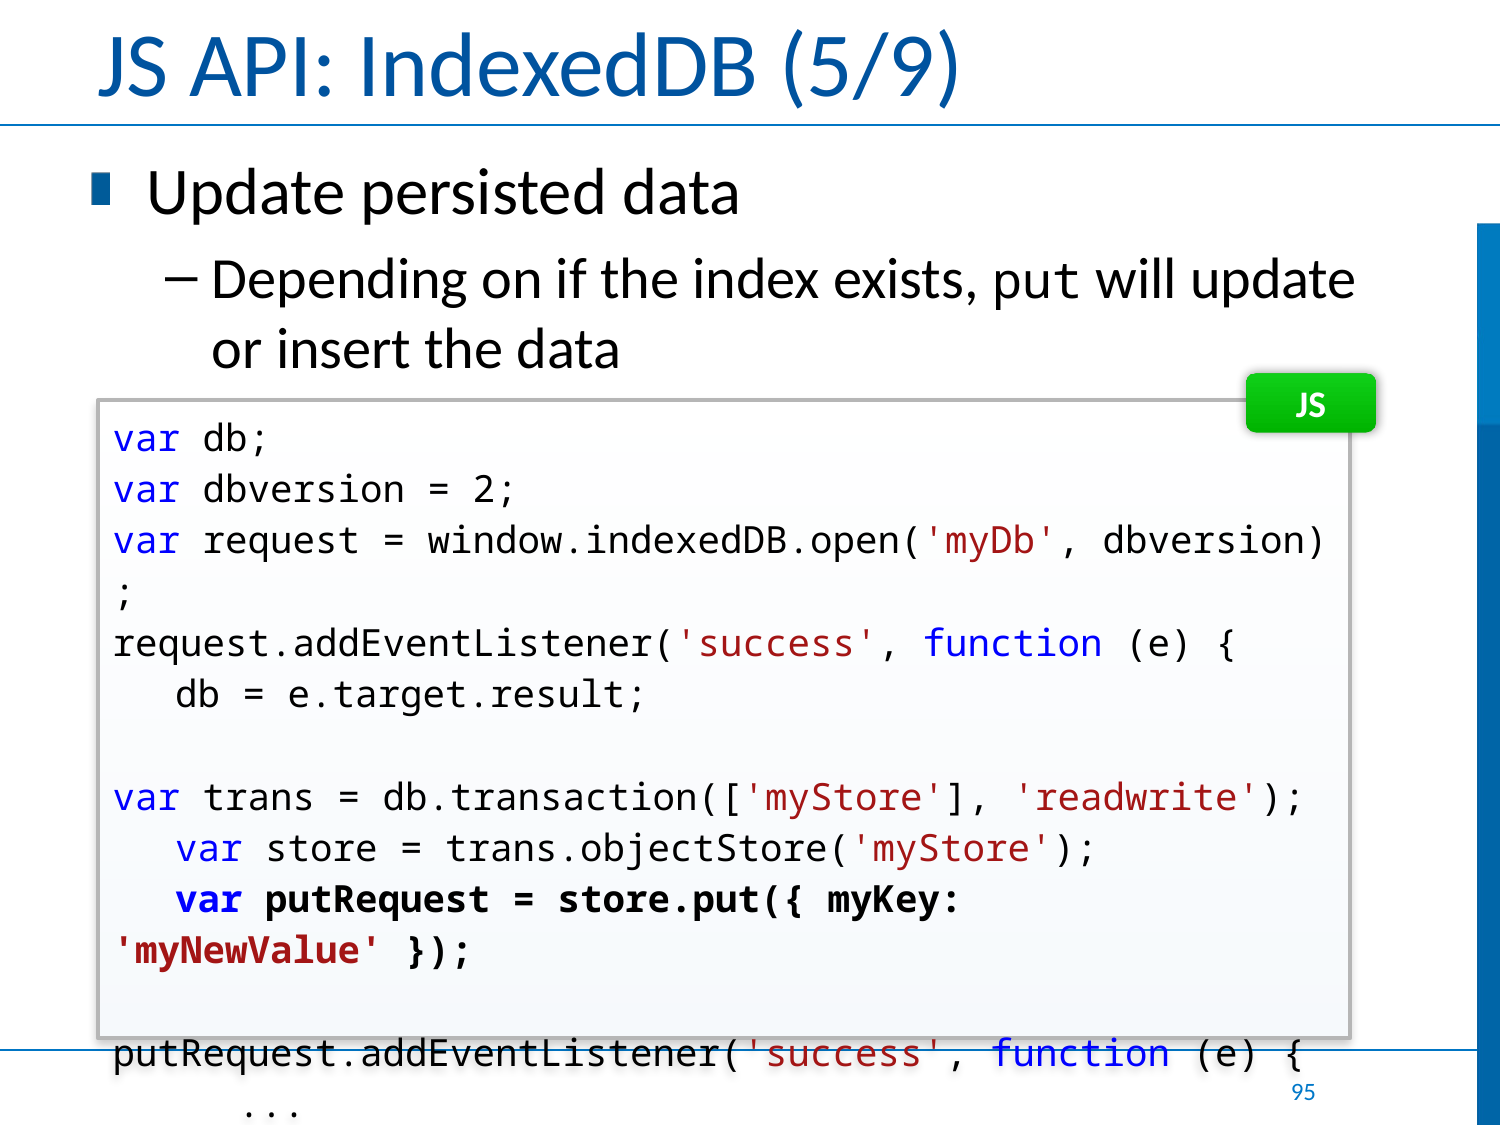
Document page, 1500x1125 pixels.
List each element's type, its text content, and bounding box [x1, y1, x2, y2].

picture [1477, 223, 1500, 1125]
list Update persisted data Depending on if the index exists, put will update or insert the data [74, 140, 1426, 1006]
text_box var db; var dbversion = 2; var request = window.indexedDB.open('myDb', dbversion); request.addEventListener('success', function (e) { db = e.target.result; var trans = db.transaction(['myStore'], 'readwrite'); var store = trans.objectStore('myStore'); var putRequest = store.put({ myKey: 'myNewValue' }); putRequest.addEventListener('success', function (e) { ... }); }); [96, 398, 1352, 1040]
slide_number 95 [1230, 1072, 1332, 1108]
title JS API: IndexedDB (5/9) [81, 11, 1433, 108]
text_box JS [1243, 371, 1379, 435]
picture [90, 171, 110, 205]
